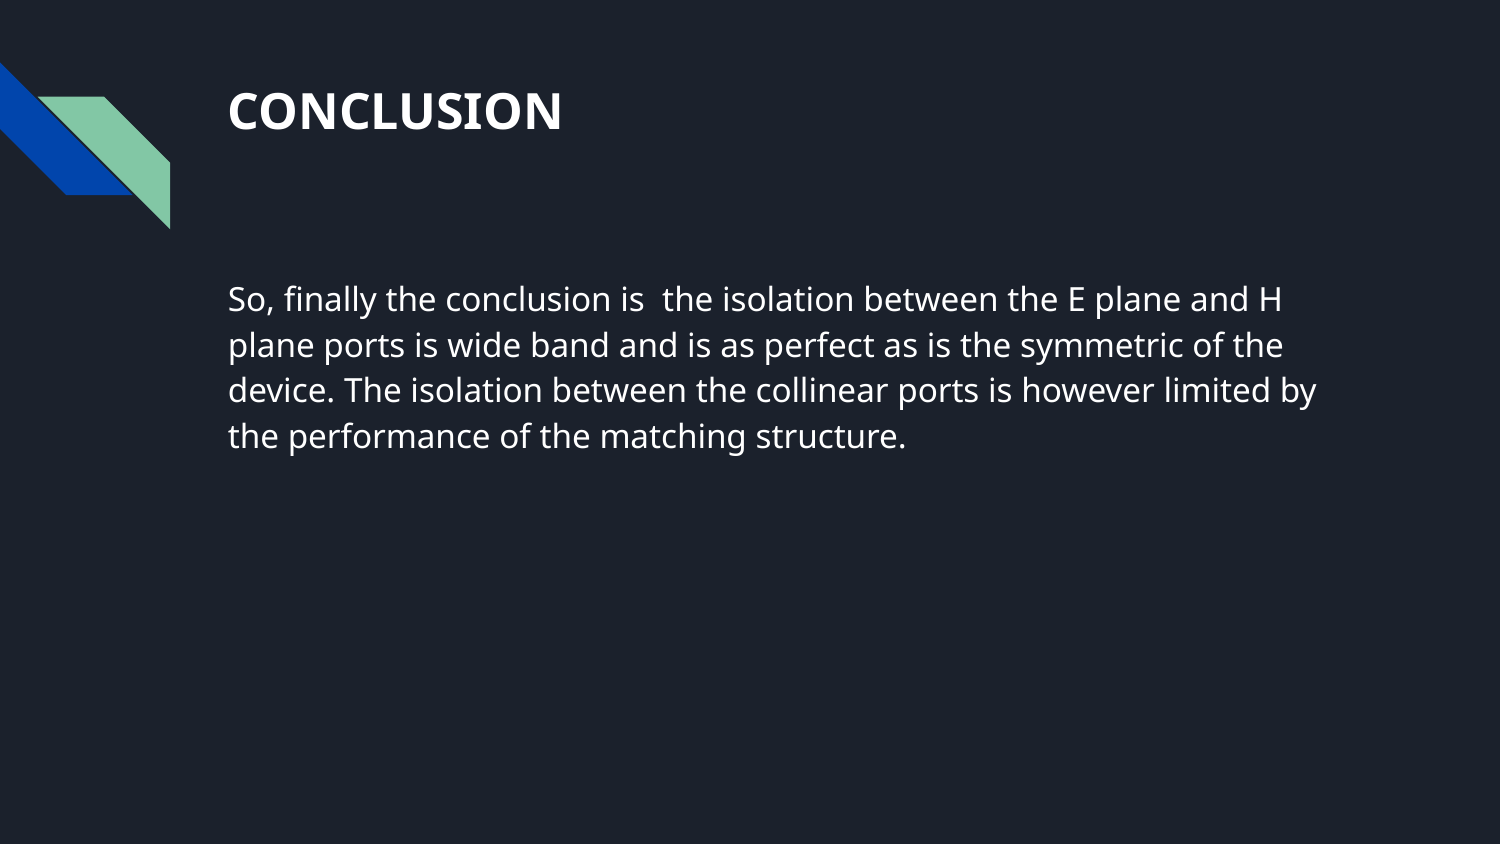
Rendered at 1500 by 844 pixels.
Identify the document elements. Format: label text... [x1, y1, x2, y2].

list So, finally the conclusion is the isolation between the E plane and H plane ports is wide band and is as perfect as is the symmetric of the device. The isolation between the collinear ports is however limited by the performance of the matching structure. [212, 257, 1368, 735]
title CONCLUSION [212, 64, 1368, 215]
